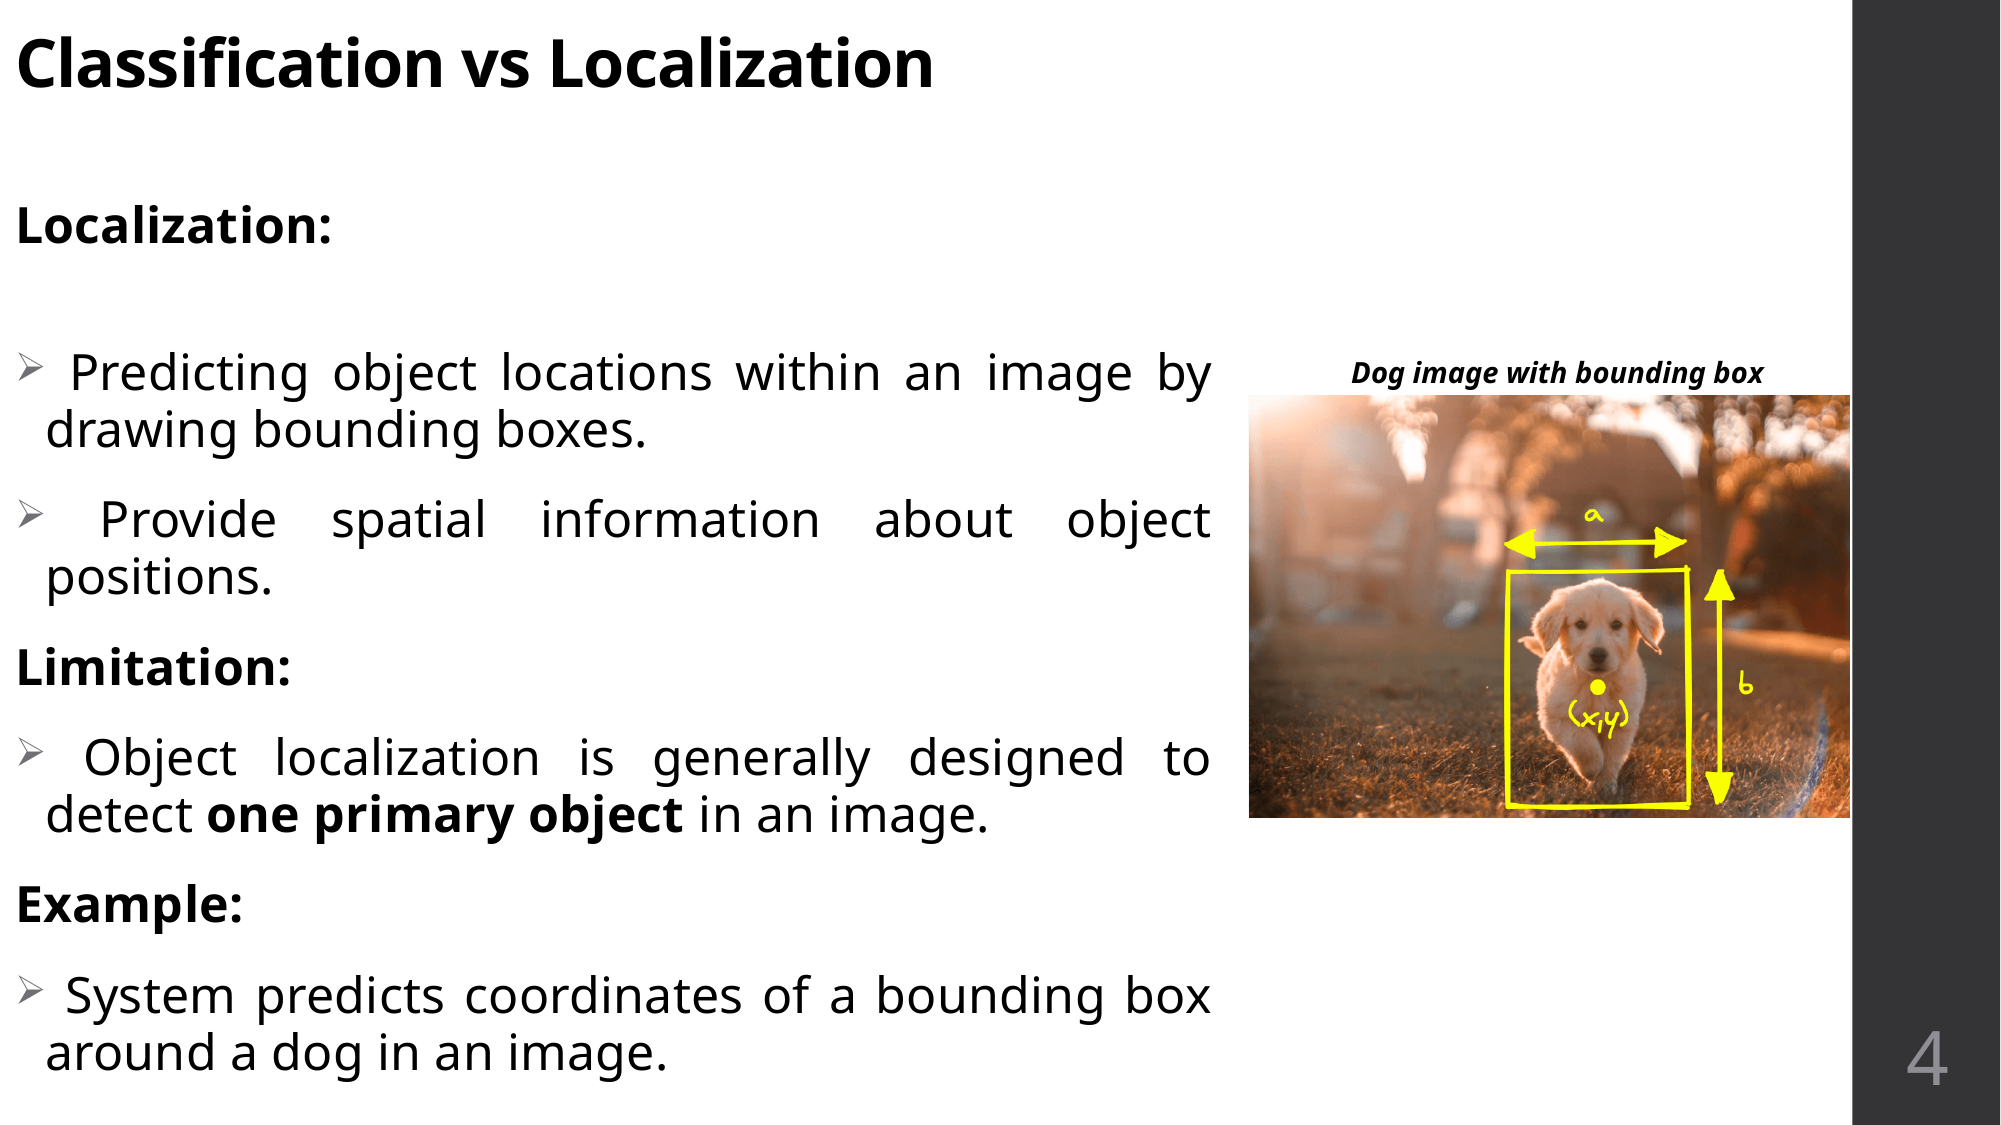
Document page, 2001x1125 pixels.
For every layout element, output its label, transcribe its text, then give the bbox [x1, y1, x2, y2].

list Localization: Predicting object locations within an image by drawing bounding boxes. Provide spatial information about object positions. Limitation: Object localization is generally designed to detect one primary object in an image. Example: System predicts coordinates of a bounding box around a dog in an image. [0, 190, 1229, 1110]
text_box Dog image with bounding box [1329, 347, 1847, 384]
slide_number 4 [1852, 1012, 2000, 1110]
title Classification vs Localization [0, 0, 1590, 110]
picture [1248, 388, 1853, 819]
